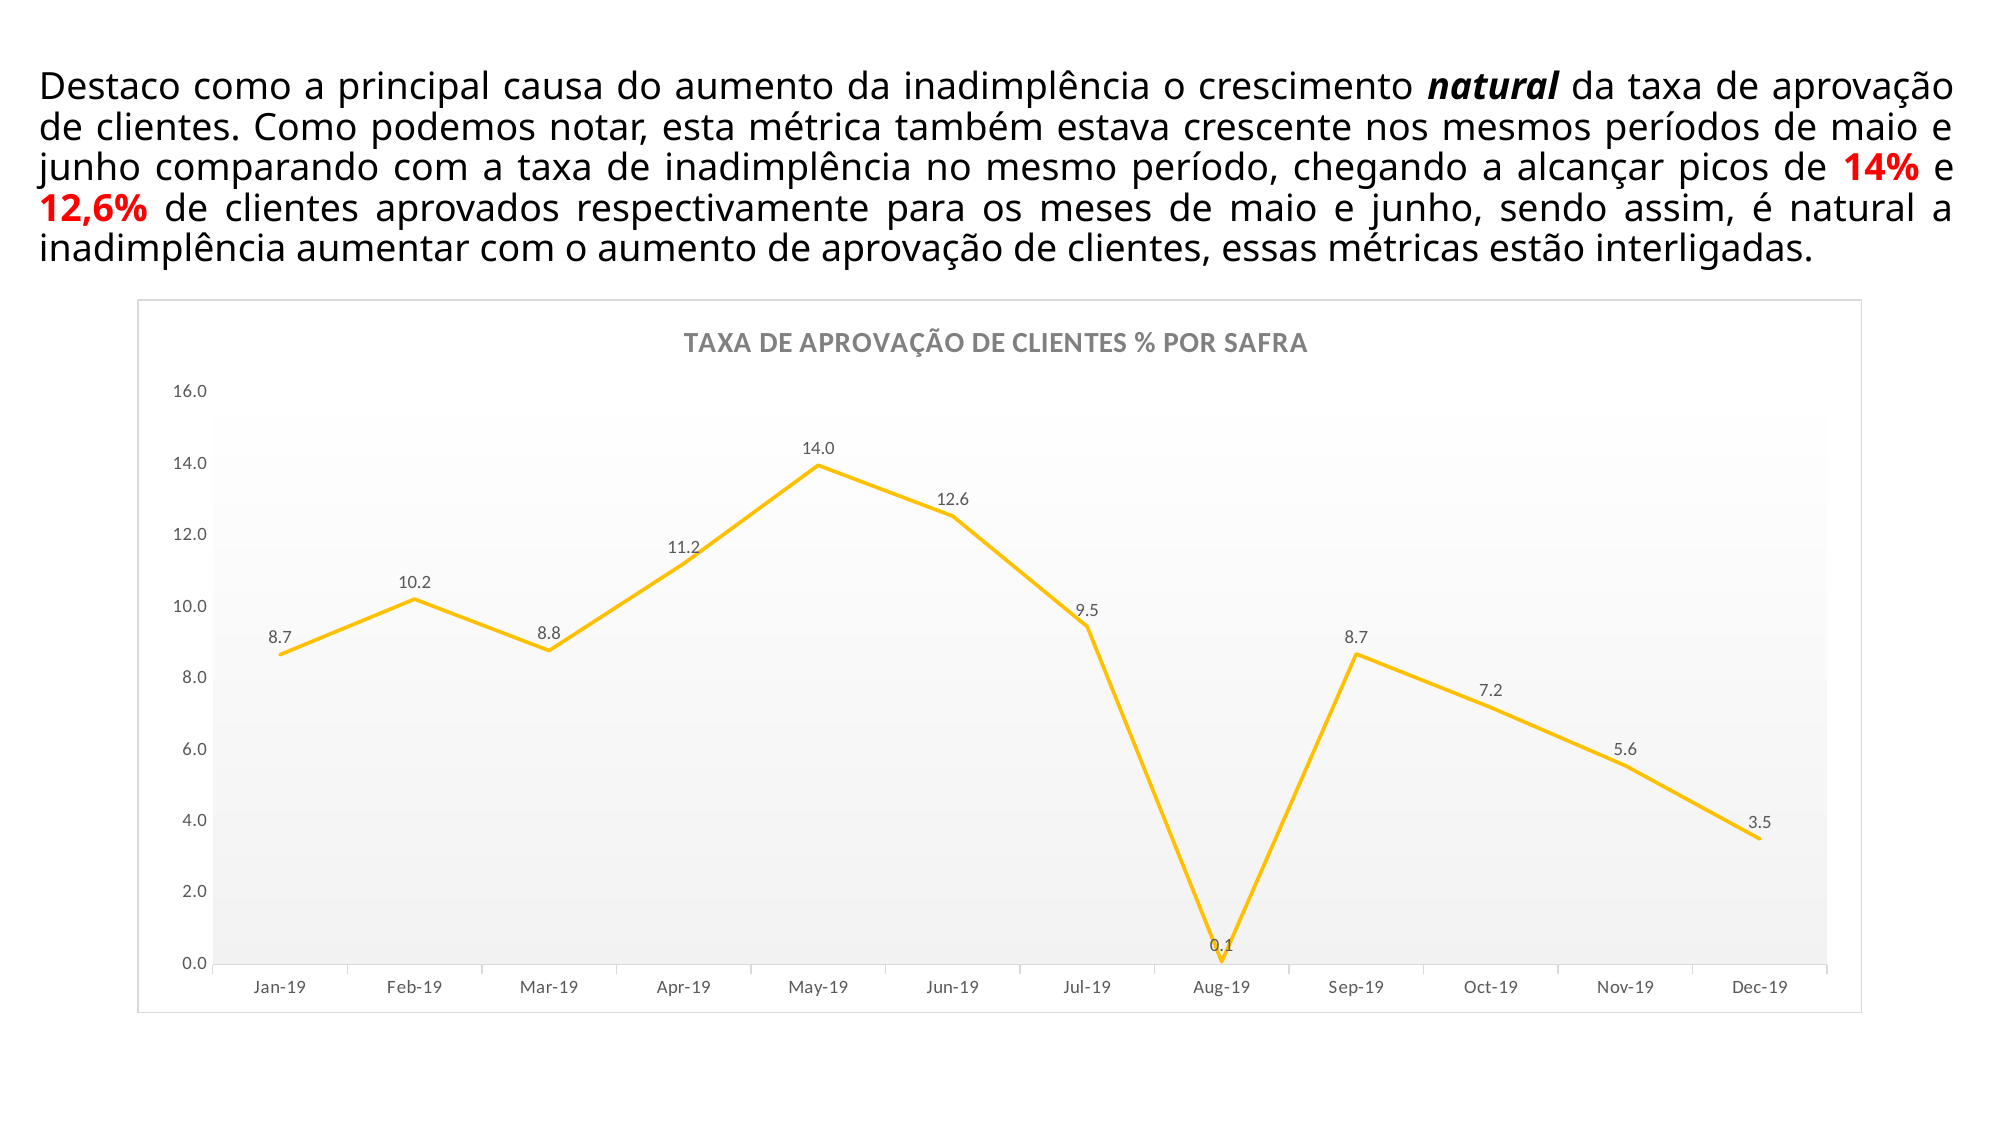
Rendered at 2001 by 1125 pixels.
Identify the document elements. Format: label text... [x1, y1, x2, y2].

title Destaco como a principal causa do aumento da inadimplência o crescimento natural da taxa de aprovação de clientes. Como podemos notar, esta métrica também estava crescente nos mesmos períodos de maio e junho comparando com a taxa de inadimplência no mesmo período, chegando a alcançar picos de 14% e 12,6% de clientes aprovados respectivamente para os meses de maio e junho, sendo assim, é natural a inadimplência aumentar com o aumento de aprovação de clientes, essas métricas estão interligadas. [23, 59, 1970, 278]
chart [137, 299, 1863, 1014]
